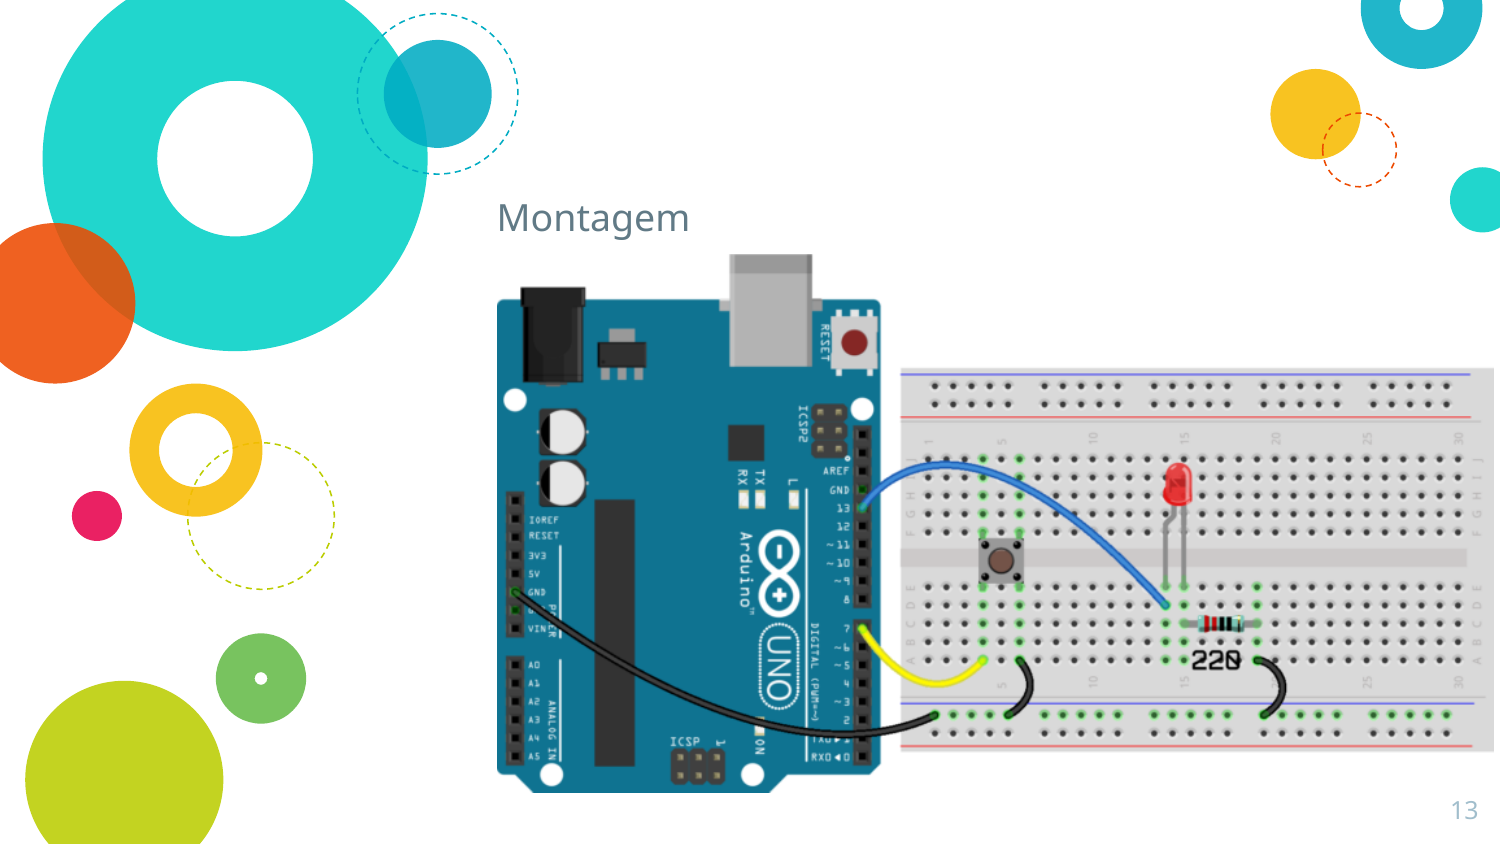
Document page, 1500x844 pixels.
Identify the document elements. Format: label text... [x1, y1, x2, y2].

slide_number 13 [1416, 799, 1494, 844]
title Montagem [481, 149, 1347, 255]
picture [497, 254, 1494, 793]
